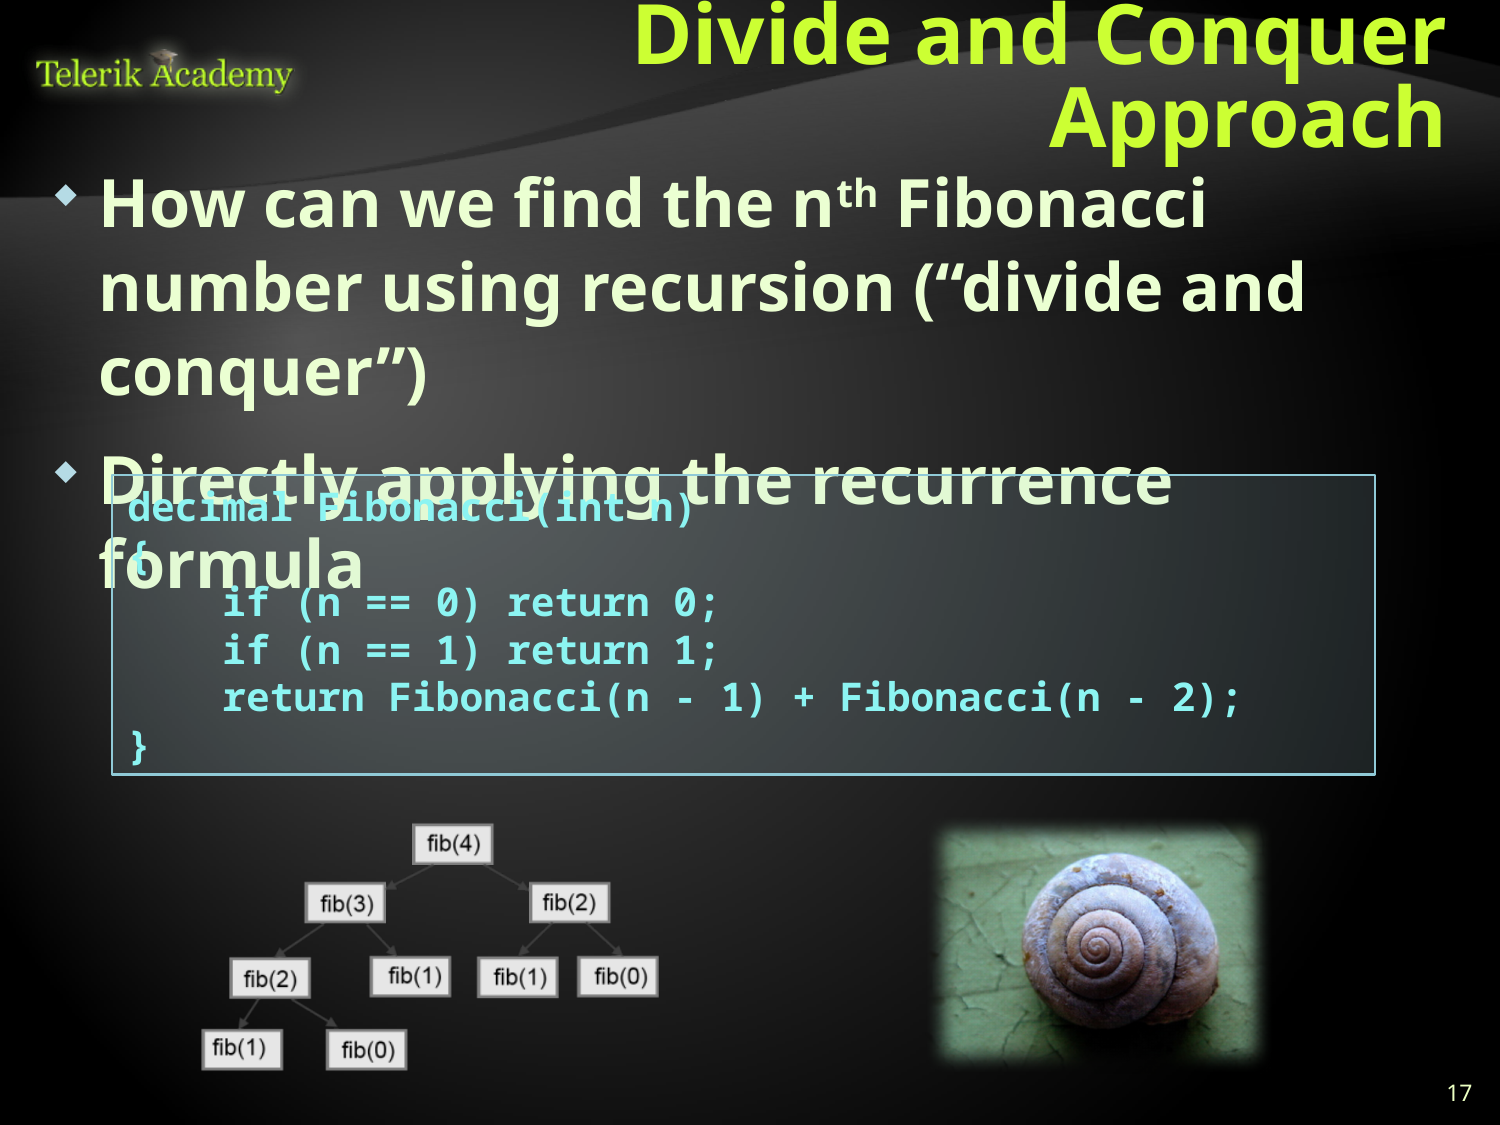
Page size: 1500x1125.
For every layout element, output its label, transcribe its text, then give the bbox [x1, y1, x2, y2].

title Divide and Conquer Approach [300, 12, 1463, 149]
picture [0, 0, 1500, 1125]
list How can we find the nth Fibonacci number using recursion (“divide and conquer”) Directly applying the recurrence formula [37, 149, 1463, 1100]
text_box decimal Fibonacci(int n) { if (n == 0) return 0; if (n == 1) return 1; return Fibonacci(n - 1) + Fibonacci(n - 2); } [112, 474, 1375, 775]
slide_number 17 [1412, 1074, 1488, 1113]
